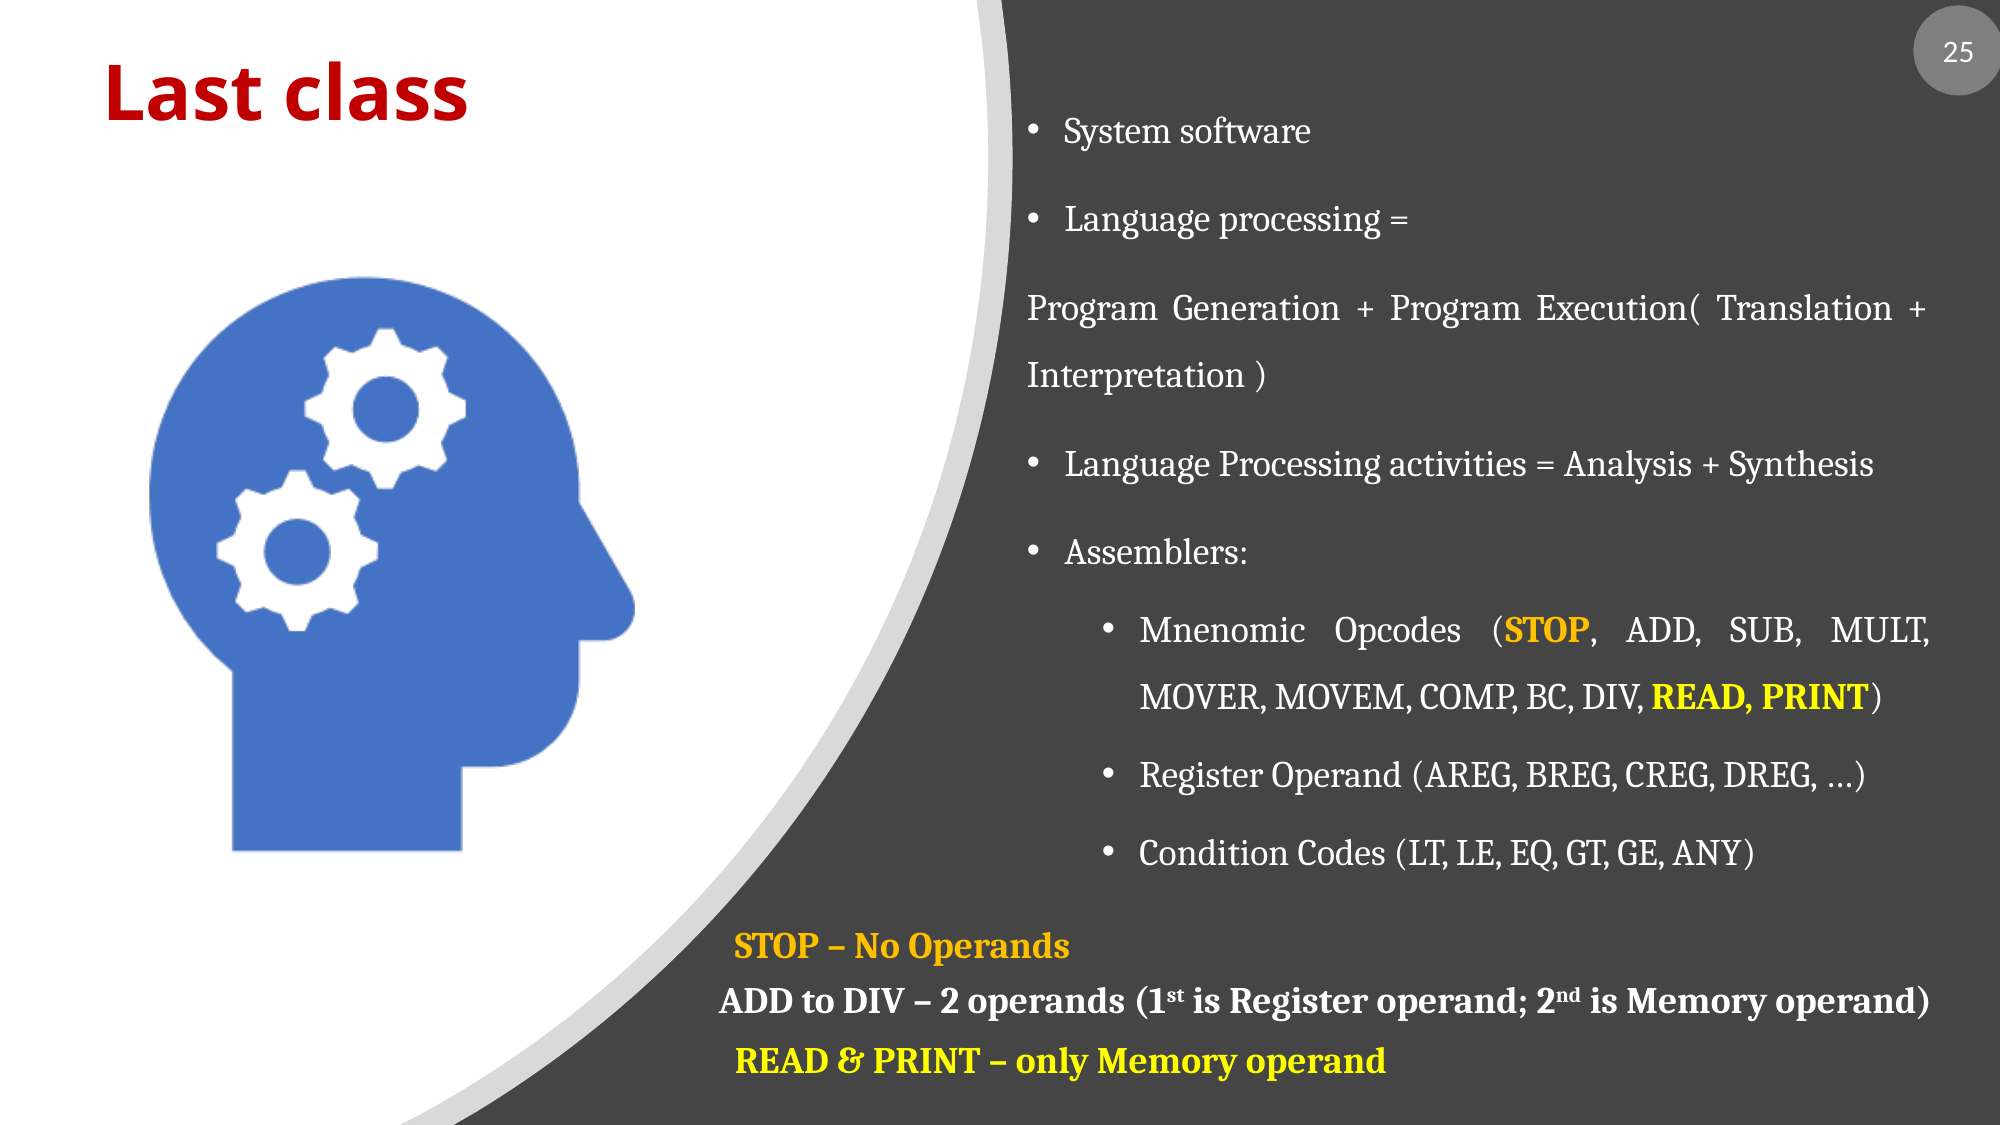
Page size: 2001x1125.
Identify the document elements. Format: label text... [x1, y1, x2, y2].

list System software Language processing = Program Generation + Program Execution( Translation + Interpretation ) Language Processing activities = Analysis + Synthesis Assemblers: Mnenomic Opcodes (STOP, ADD, SUB, MULT, MOVER, MOVEM, COMP, BC, DIV, READ, PRINT) Register Operand (AREG, BREG, CREG, DREG, …) Condition Codes (LT, LE, EQ, GT, GE, ANY) [1011, 76, 1945, 968]
title Last class [86, 0, 909, 205]
text_box ADD to DIV – 2 operands (1st is Register operand; 2nd is Memory operand) [704, 968, 2000, 1029]
slide_number 25 [1913, 5, 2000, 96]
picture [55, 242, 730, 916]
text_box STOP – No Operands [720, 913, 1086, 968]
text_box [730, 0, 1011, 902]
text_box READ & PRINT – only Memory operand [719, 1029, 1403, 1088]
text_box [404, 916, 718, 1125]
text_box [0, 0, 990, 1125]
